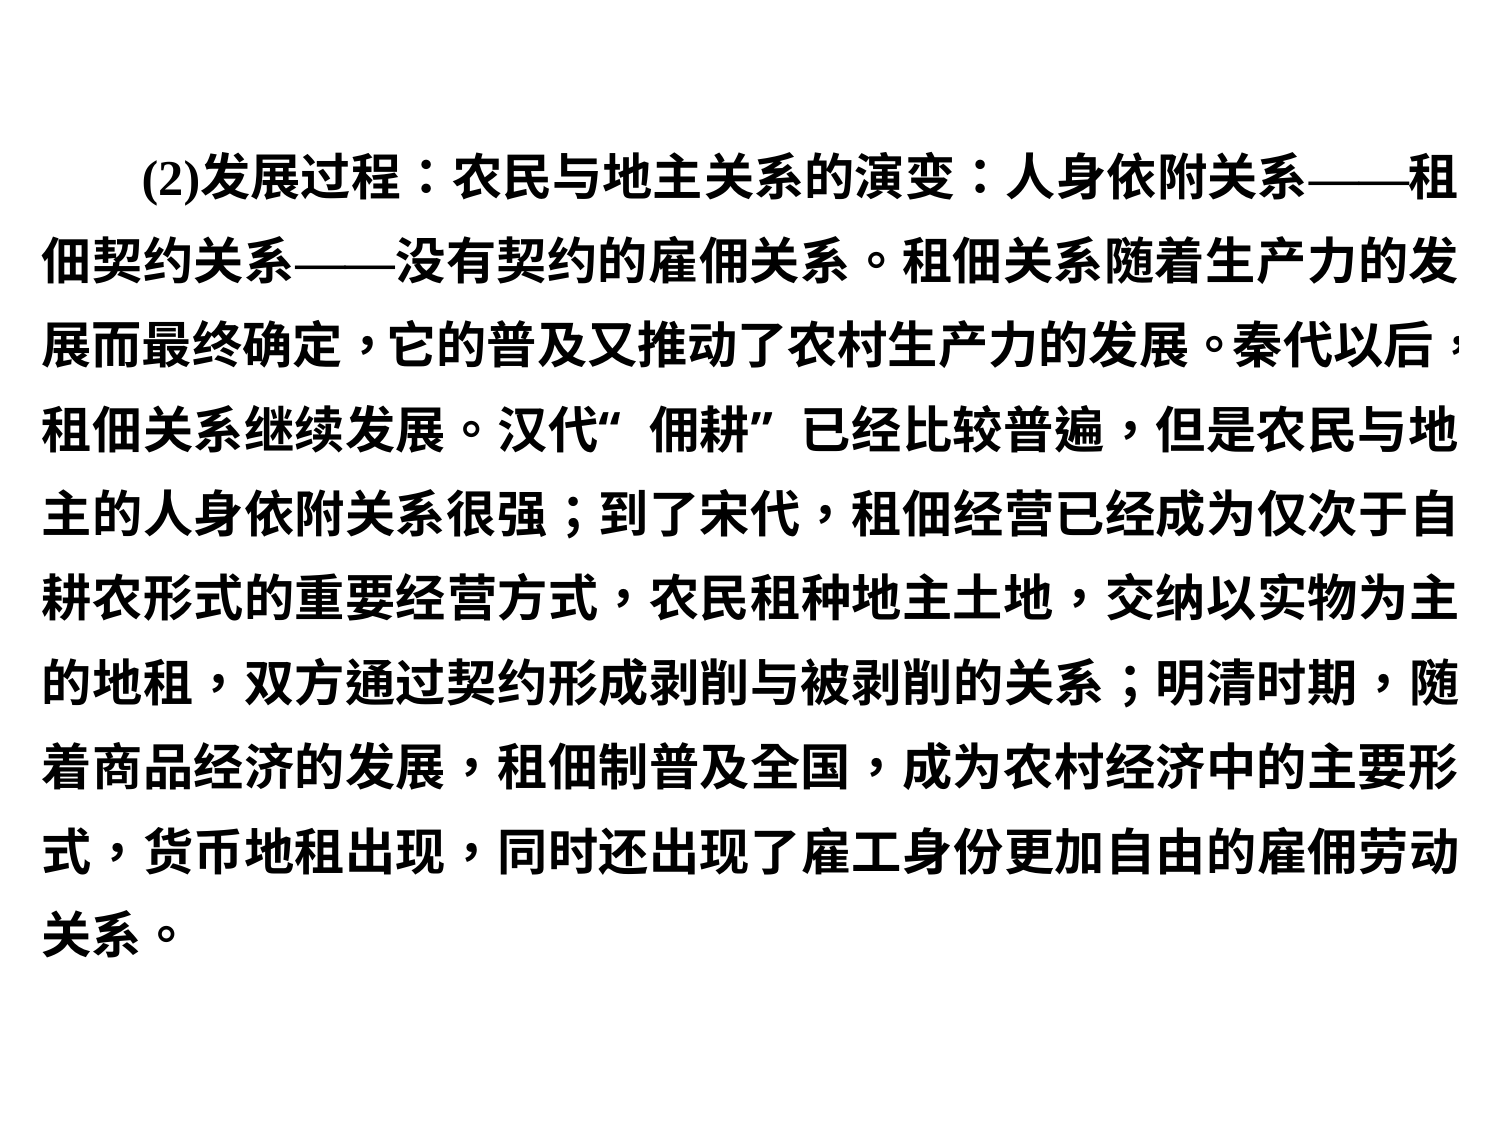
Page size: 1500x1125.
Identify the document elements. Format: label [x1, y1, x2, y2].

text_box [41, 144, 1459, 988]
